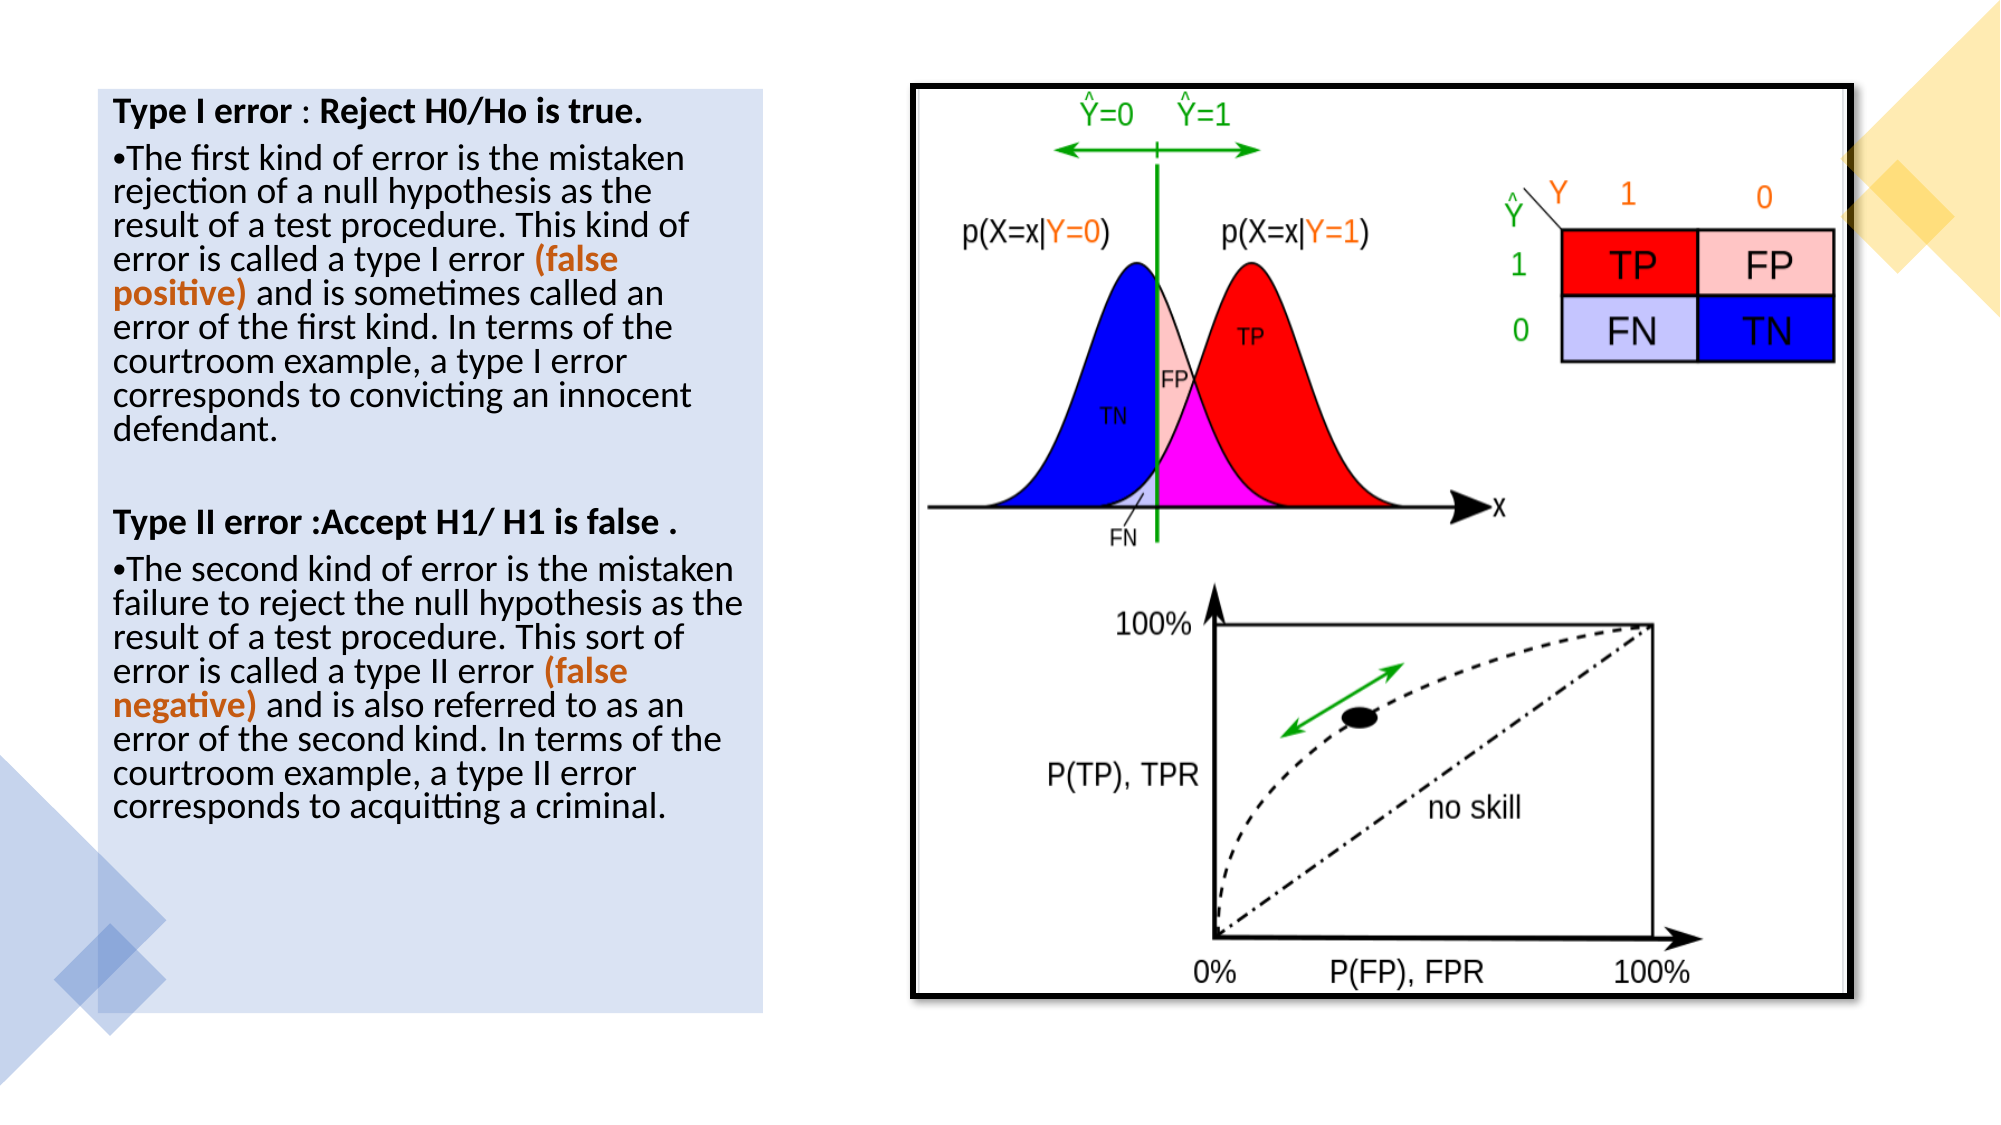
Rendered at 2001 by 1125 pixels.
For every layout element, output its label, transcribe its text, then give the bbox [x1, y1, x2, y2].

text_box [0, 0, 2000, 1125]
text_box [1840, 0, 2000, 318]
picture [915, 88, 1848, 994]
text_box Type I error : Reject H0/Ho is true. The first kind of error is the mistaken rejection of a null hypothesis as the result of a test procedure. This kind of error is called a type I error (false positive) and is sometimes called an error of the first kind. In terms of the courtroom example, a type I error corresponds to convicting an innocent defendant. Type II error :Accept H1/ H1 is false . The second kind of error is the mistaken failure to reject the null hypothesis as the result of a test procedure. This sort of error is called a type II error (false negative) and is also referred to as an error of the second kind. In terms of the courtroom example, a type II error corresponds to acquitting a criminal. [97, 88, 763, 1014]
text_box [0, 754, 167, 1086]
